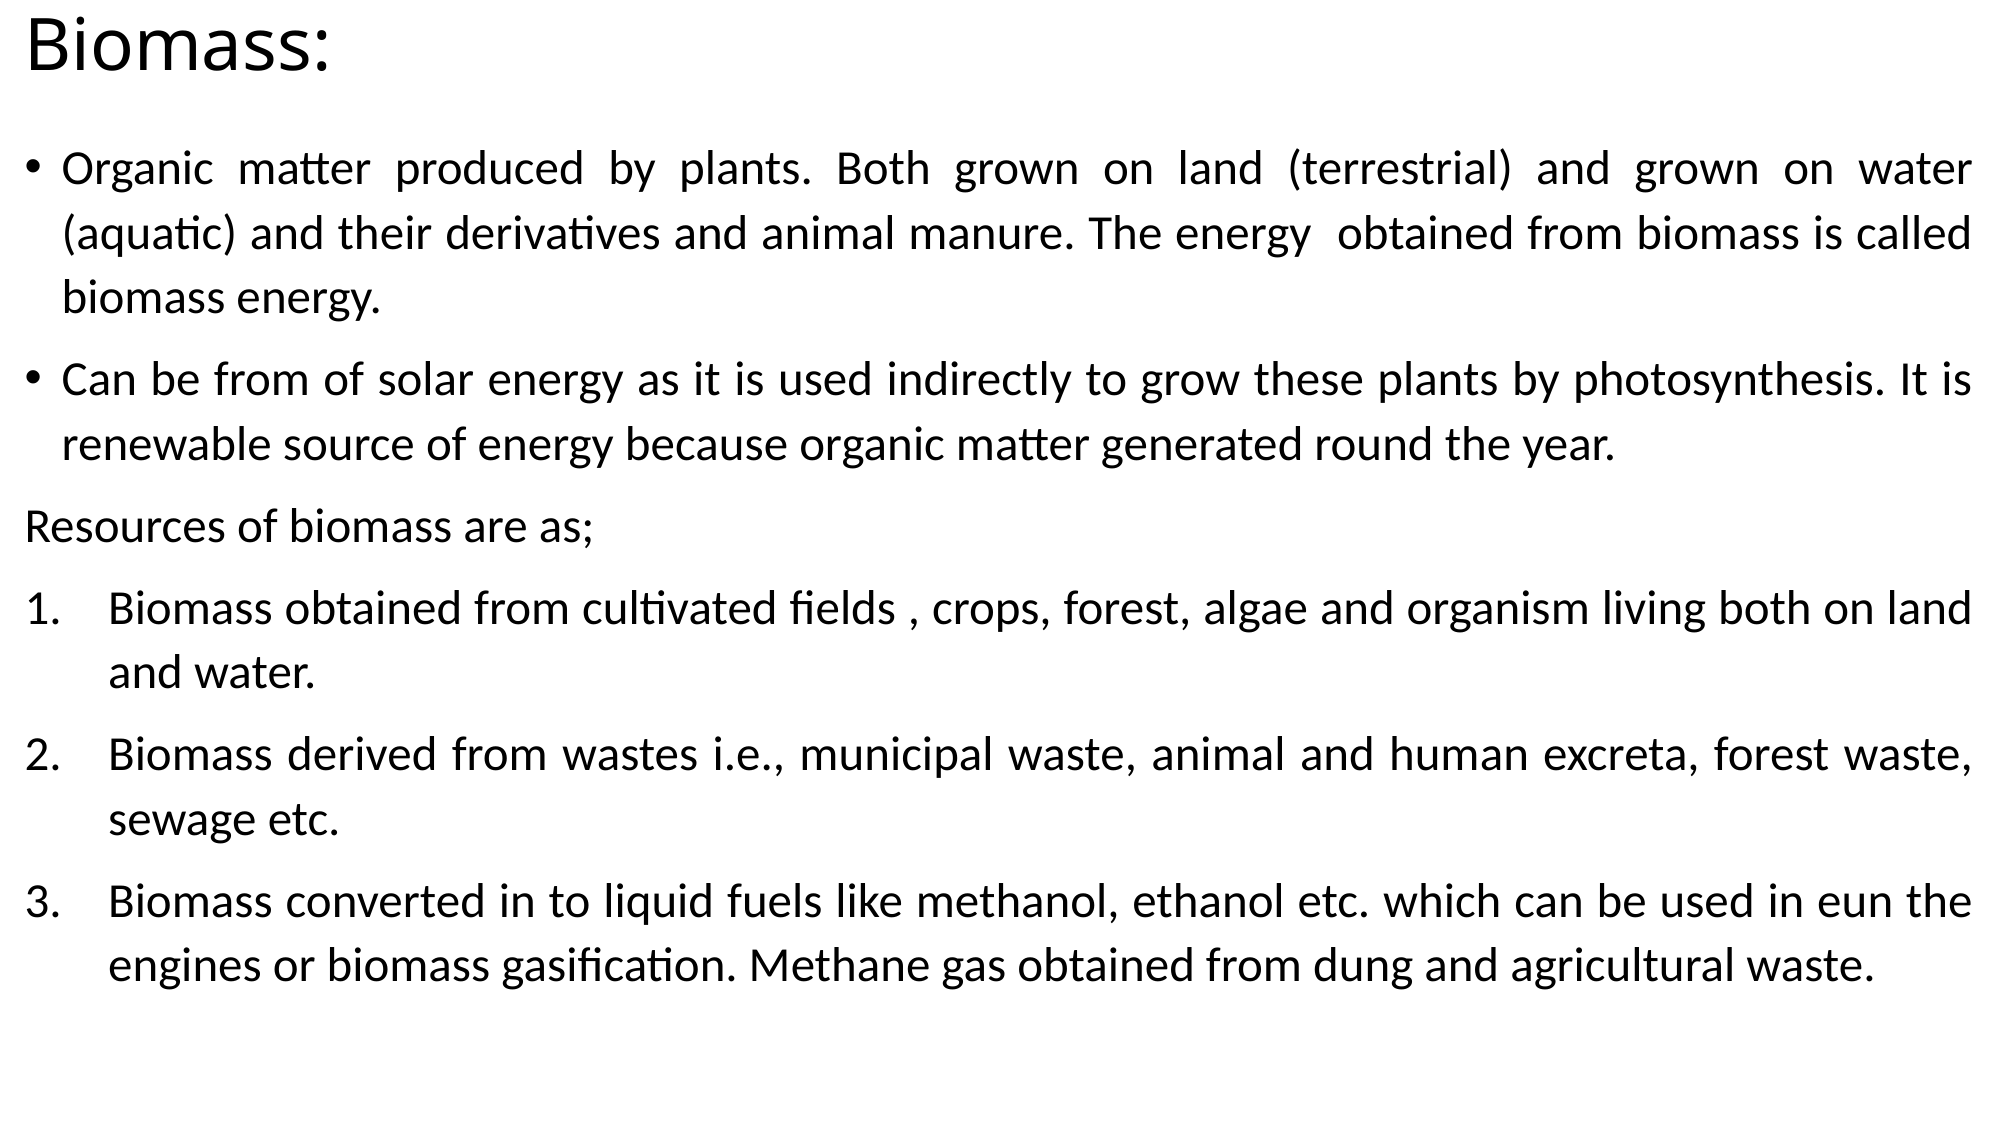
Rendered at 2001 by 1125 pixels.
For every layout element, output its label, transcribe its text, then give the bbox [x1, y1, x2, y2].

list Organic matter produced by plants. Both grown on land (terrestrial) and grown on water (aquatic) and their derivatives and animal manure. The energy obtained from biomass is called biomass energy. Can be from of solar energy as it is used indirectly to grow these plants by photosynthesis. It is renewable source of energy because organic matter generated round the year. Resources of biomass are as; Biomass obtained from cultivated fields , crops, forest, algae and organism living both on land and water. Biomass derived from wastes i.e., municipal waste, animal and human excreta, forest waste, sewage etc. Biomass converted in to liquid fuels like methanol, ethanol etc. which can be used in eun the engines or biomass gasification. Methane gas obtained from dung and agricultural waste. [9, 122, 1991, 1052]
title Biomass: [9, 0, 1735, 94]
